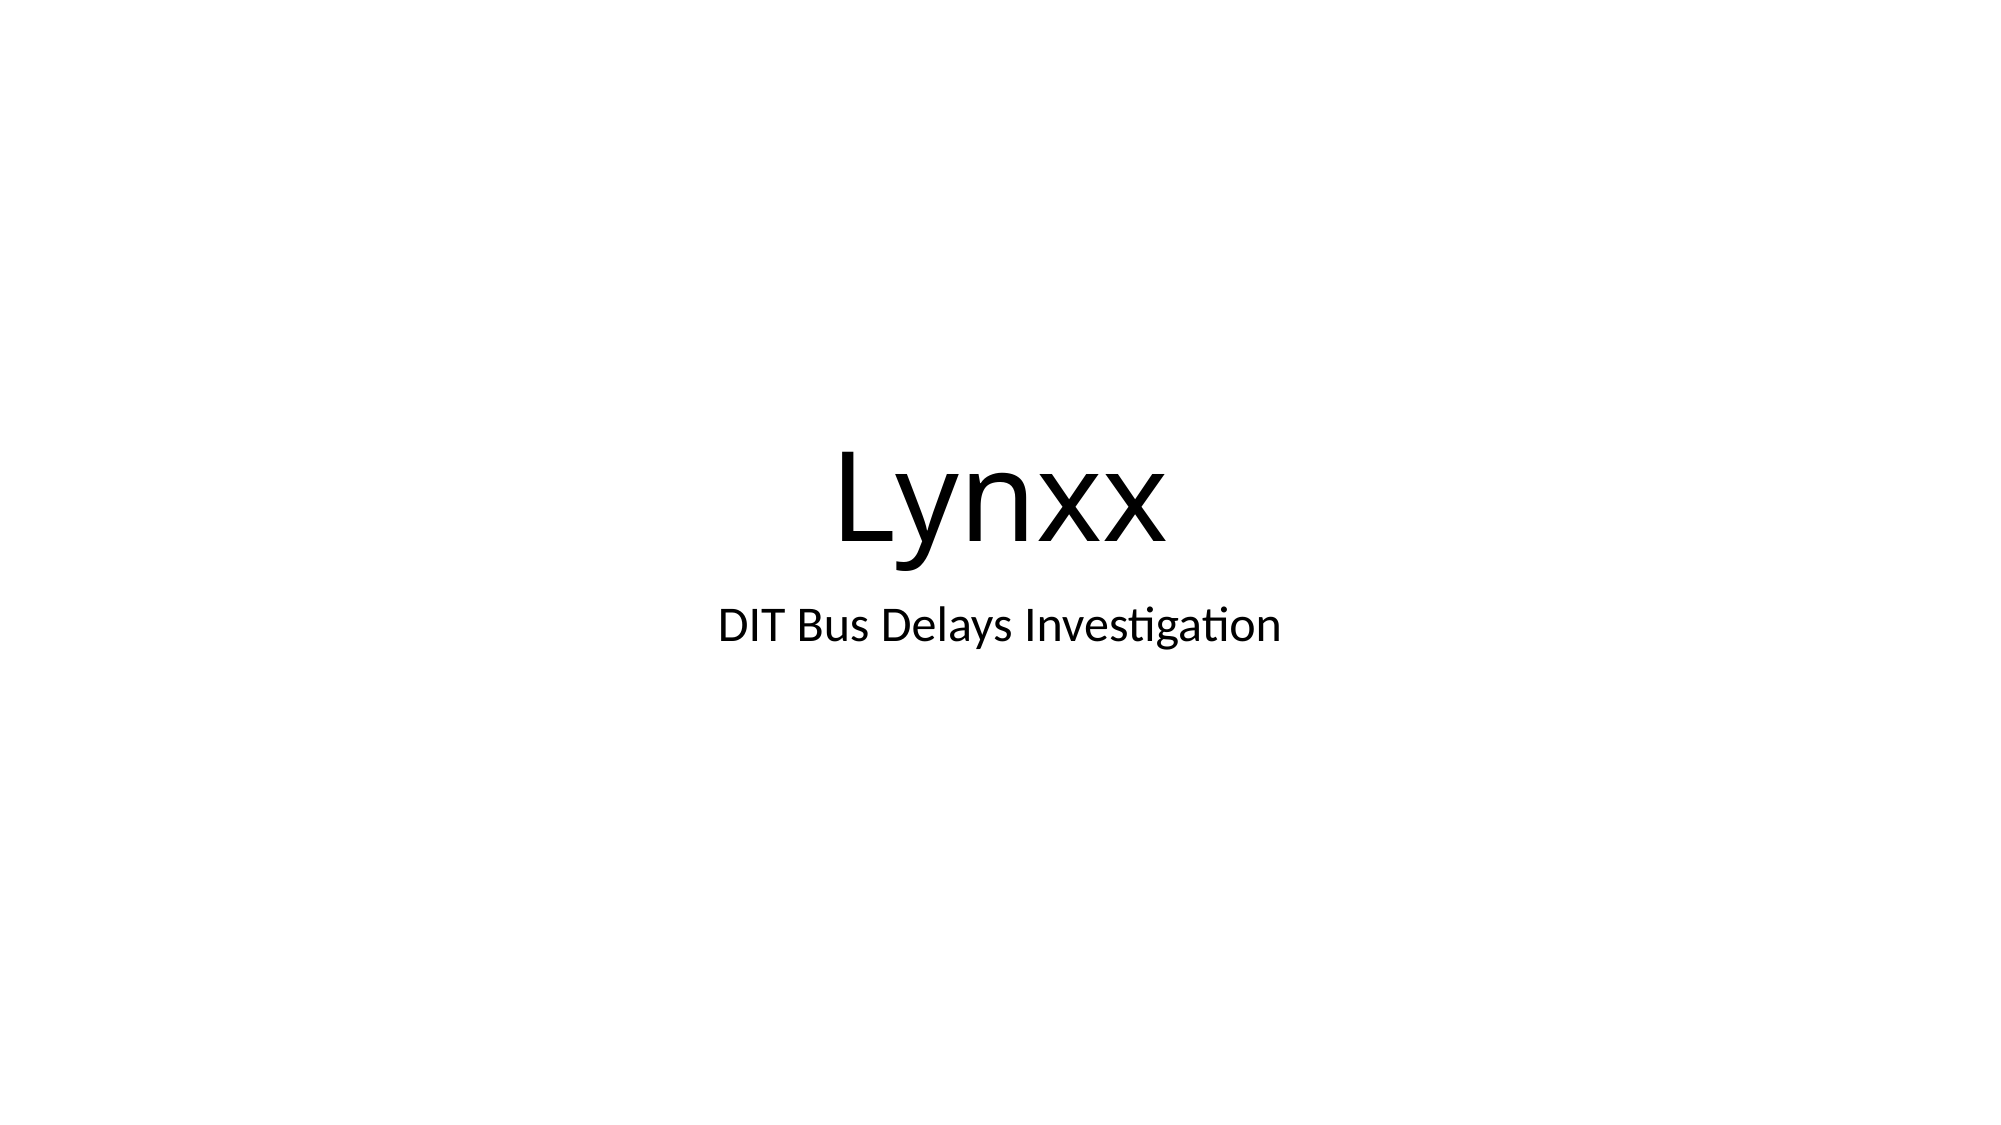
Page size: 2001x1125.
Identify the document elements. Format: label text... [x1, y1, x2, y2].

subtitle DIT Bus Delays Investigation [249, 590, 1750, 863]
title Lynxx [249, 184, 1750, 576]
